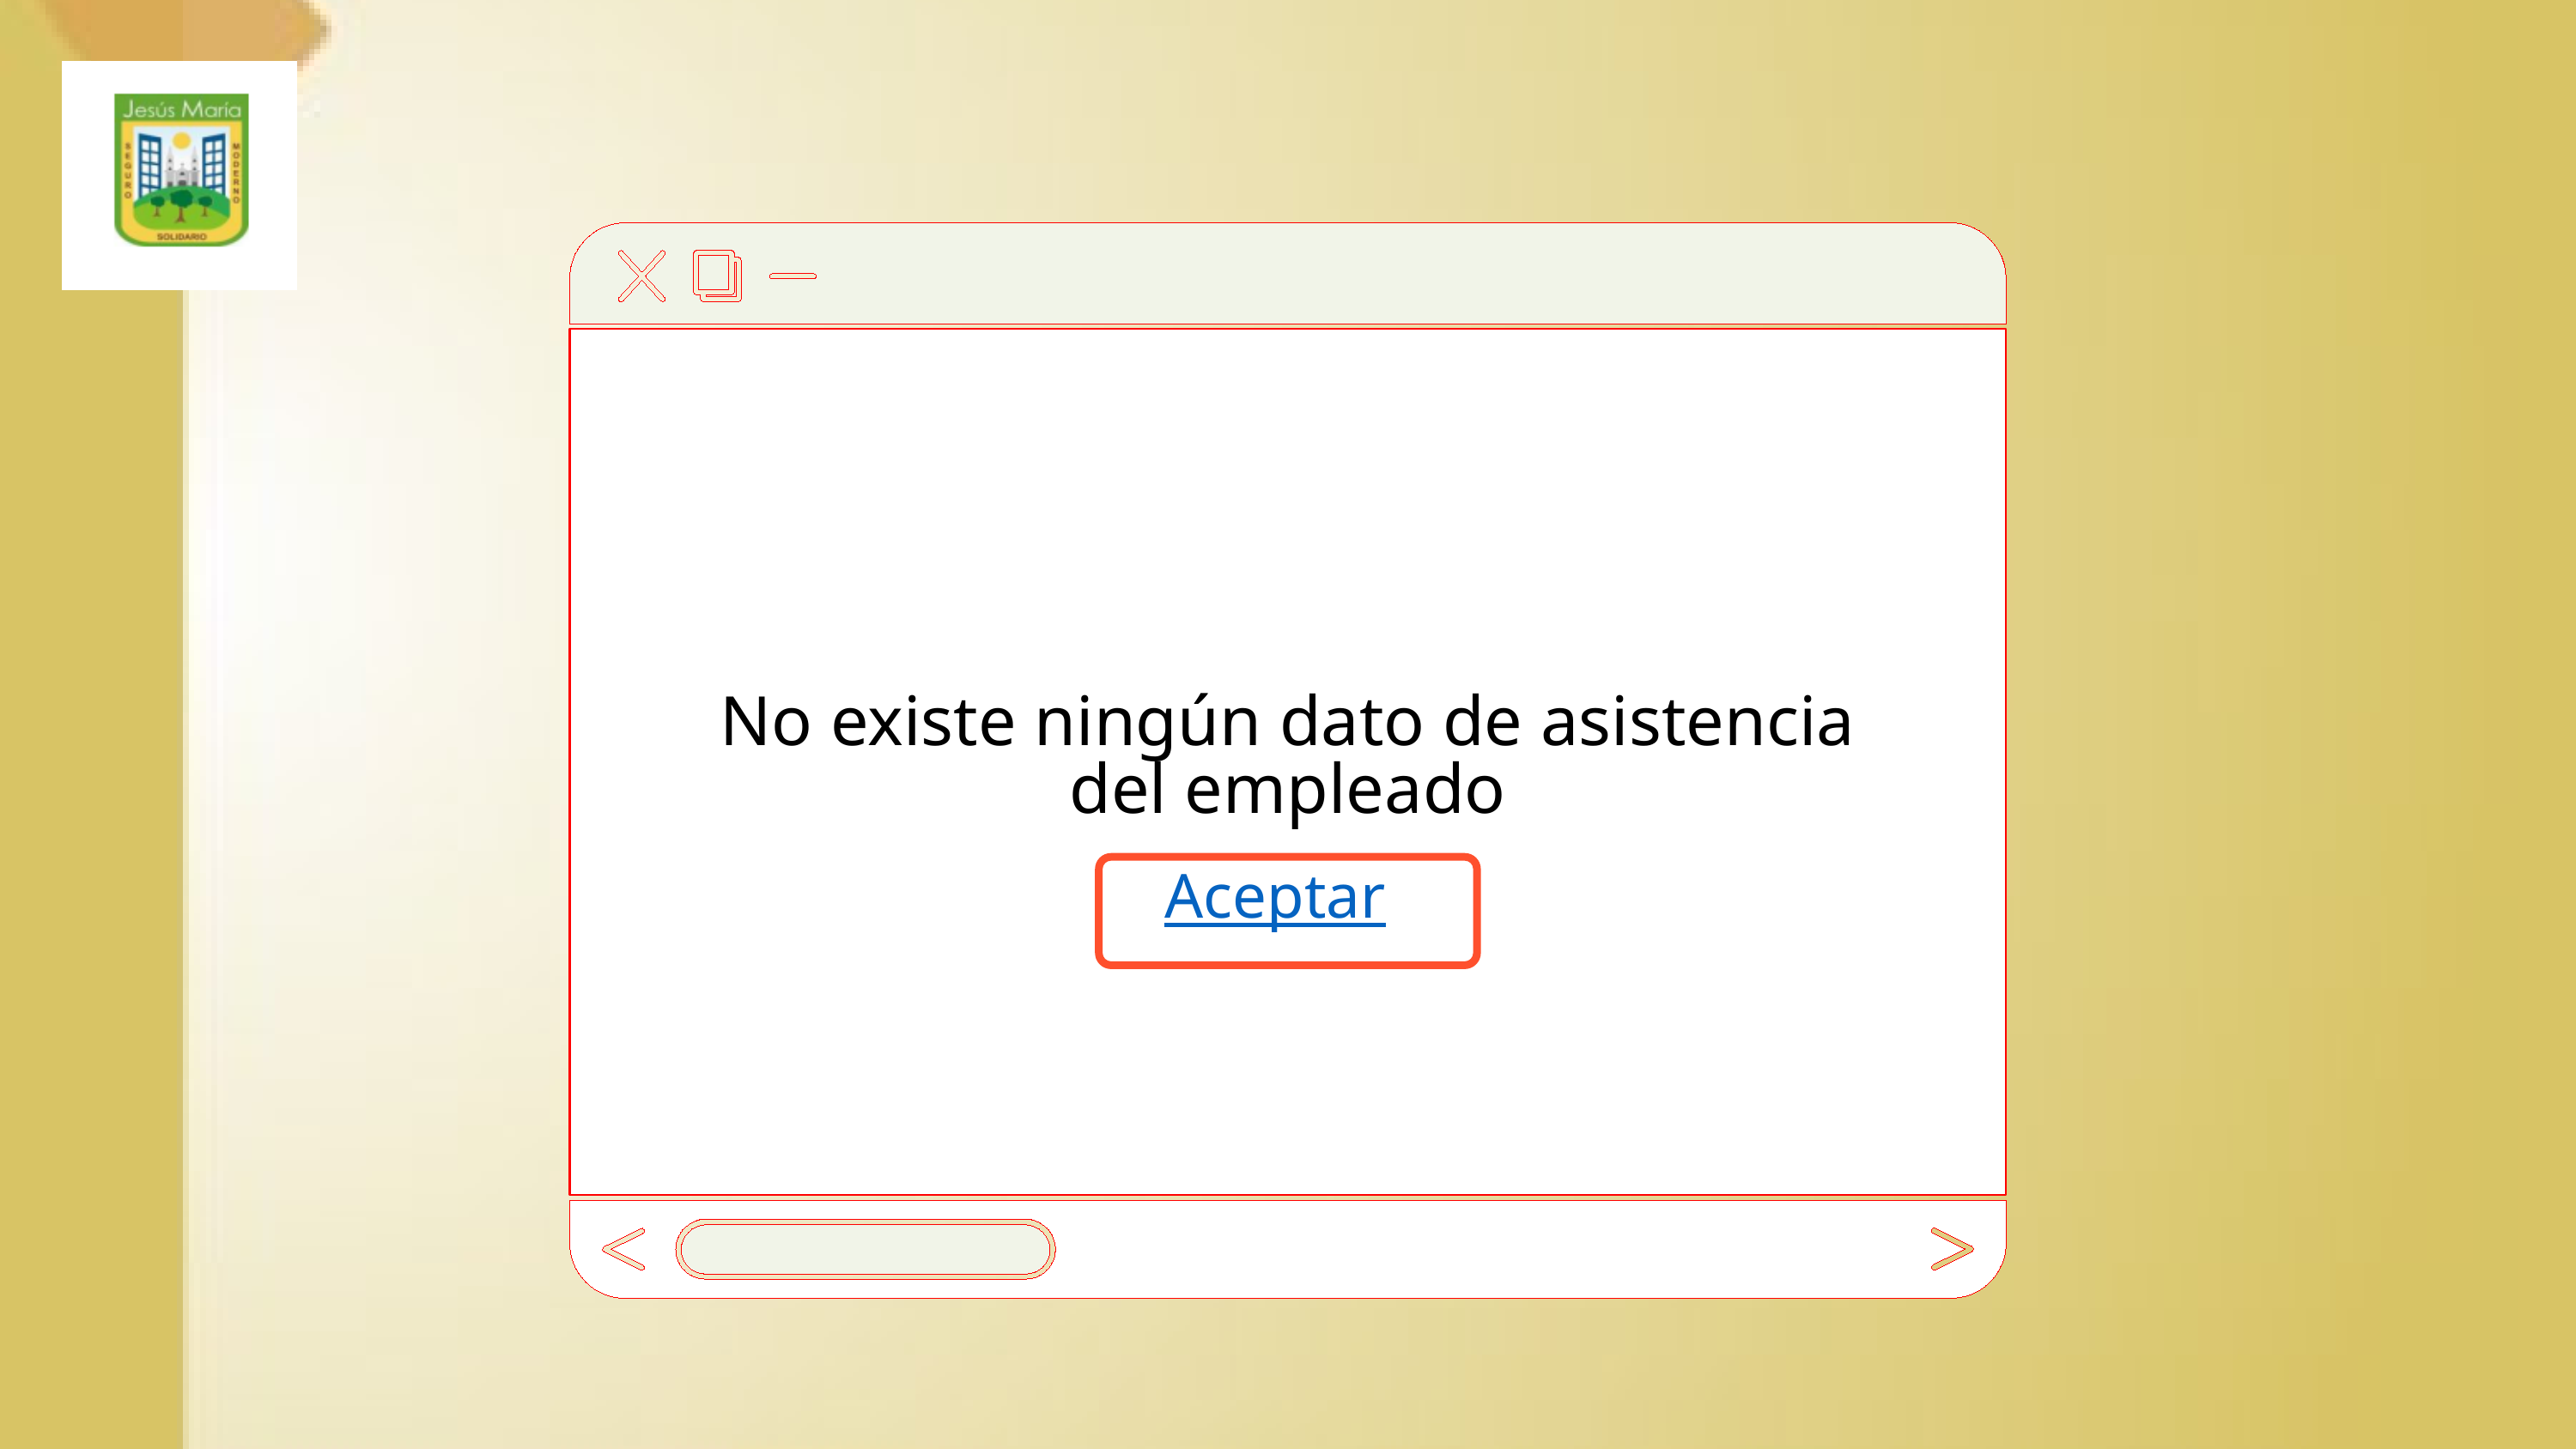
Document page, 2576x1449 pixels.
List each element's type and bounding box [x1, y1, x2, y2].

picture [0, 0, 2576, 1449]
text_box [569, 222, 2007, 1299]
text_box [1095, 852, 1481, 969]
